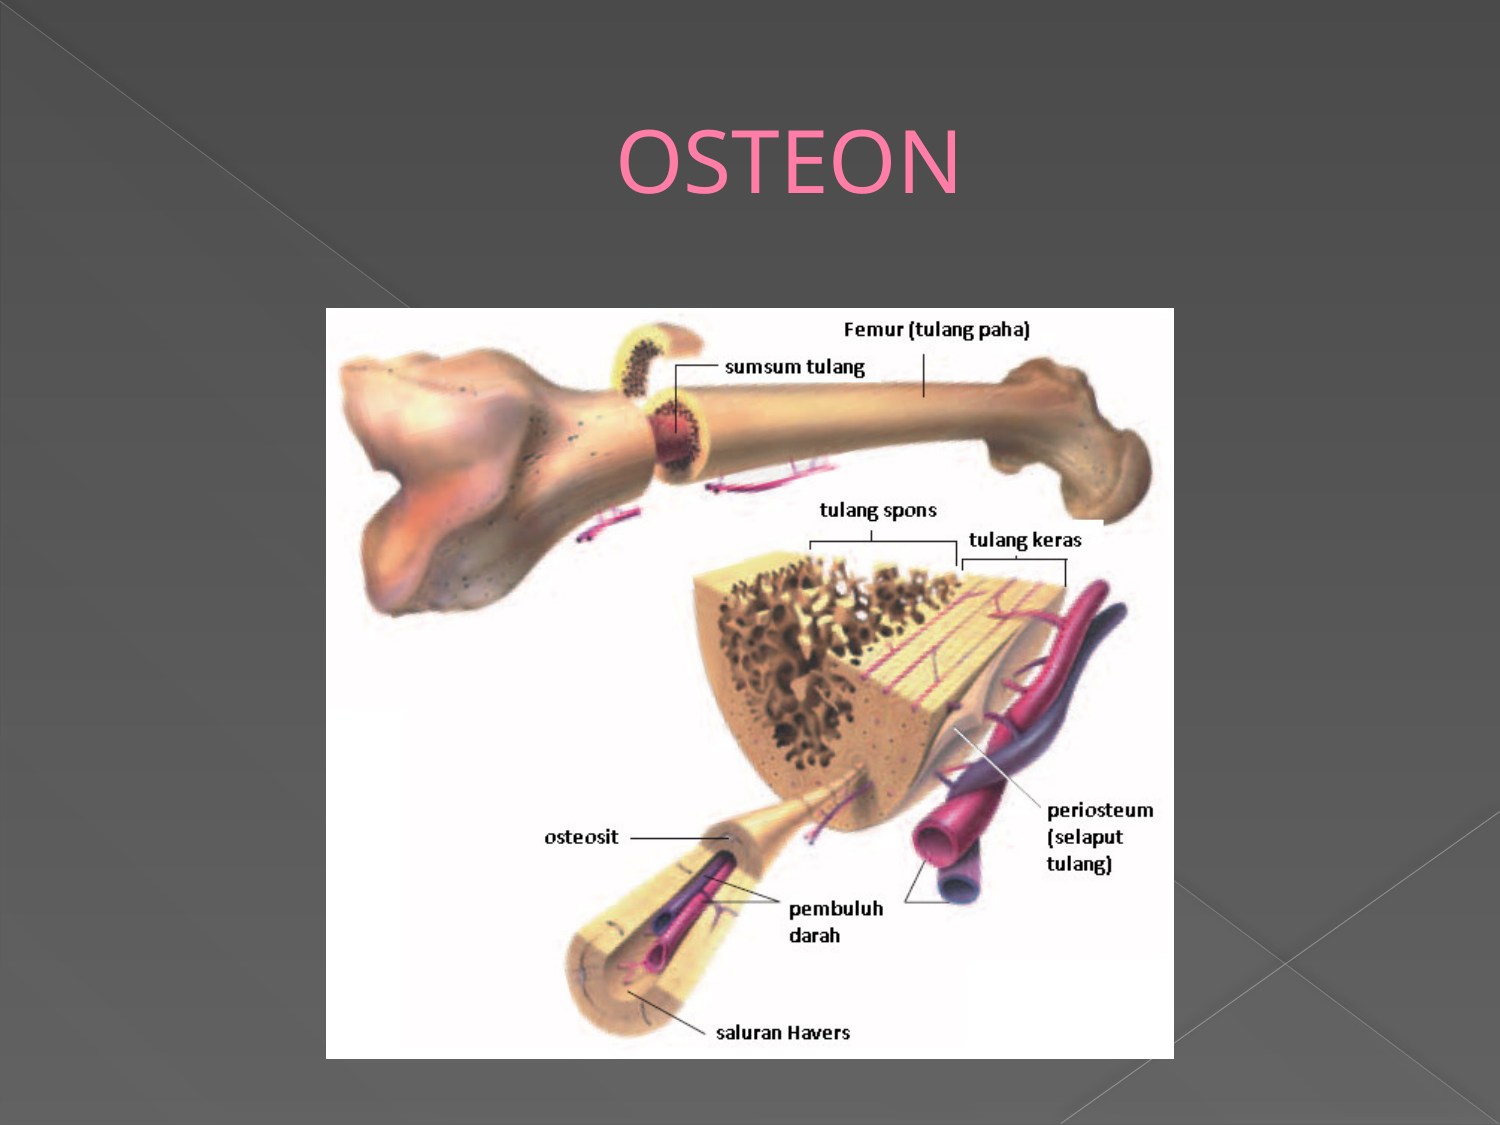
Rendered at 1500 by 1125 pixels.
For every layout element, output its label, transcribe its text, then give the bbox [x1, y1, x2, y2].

title OSTEON [75, 43, 1425, 274]
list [326, 308, 1174, 1060]
